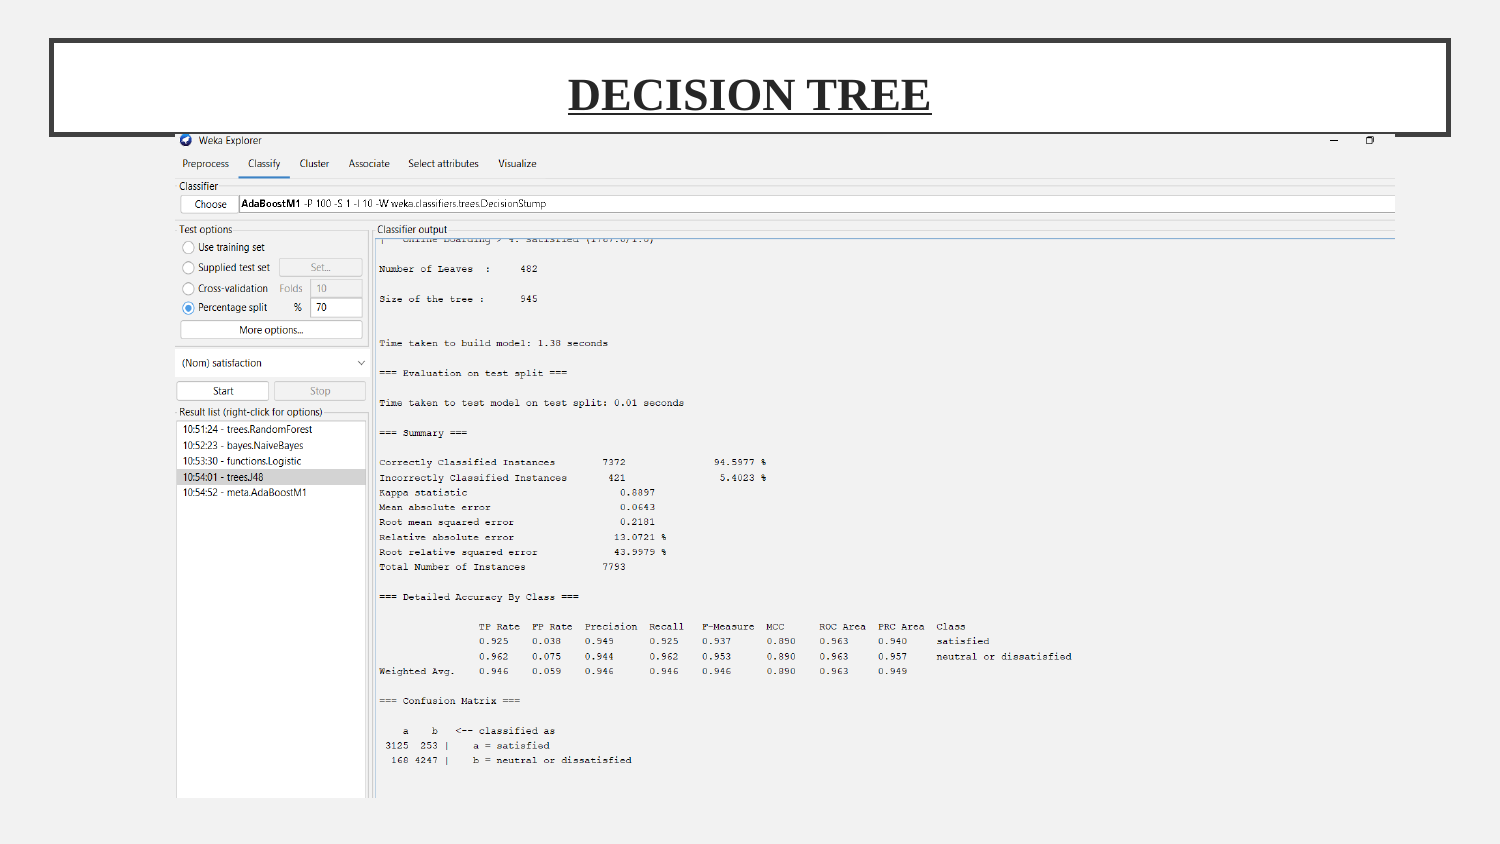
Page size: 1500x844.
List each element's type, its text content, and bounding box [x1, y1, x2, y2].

title DECISION TREE [49, 38, 1451, 137]
picture [175, 134, 1395, 798]
